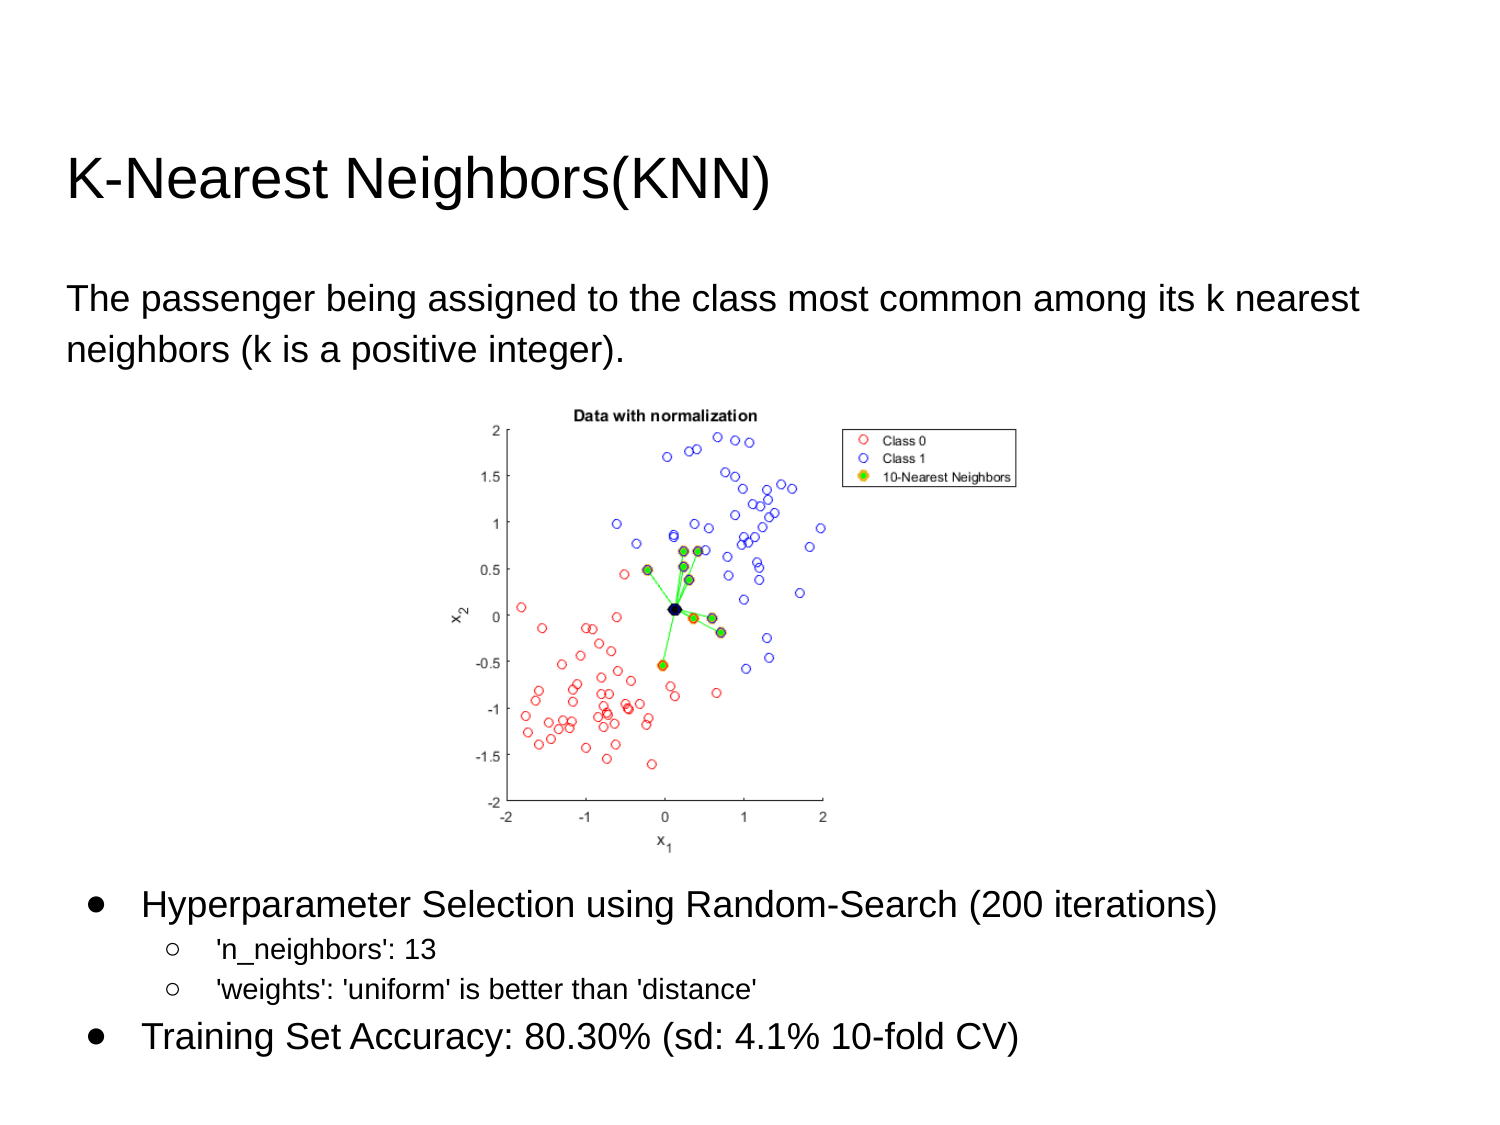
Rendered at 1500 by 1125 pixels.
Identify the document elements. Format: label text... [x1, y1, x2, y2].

title K-Nearest Neighbors(KNN) [51, 97, 1449, 223]
picture [443, 395, 1057, 856]
list The passenger being assigned to the class most common among its k nearest neighbors (k is a positive integer). Hyperparameter Selection using Random-Search (200 iterations) 'n_neighbors': 13 'weights': 'uniform' is better than 'distance' Training Set Accuracy: 80.30% (sd: 4.1% 10-fold CV) [51, 252, 1449, 1000]
